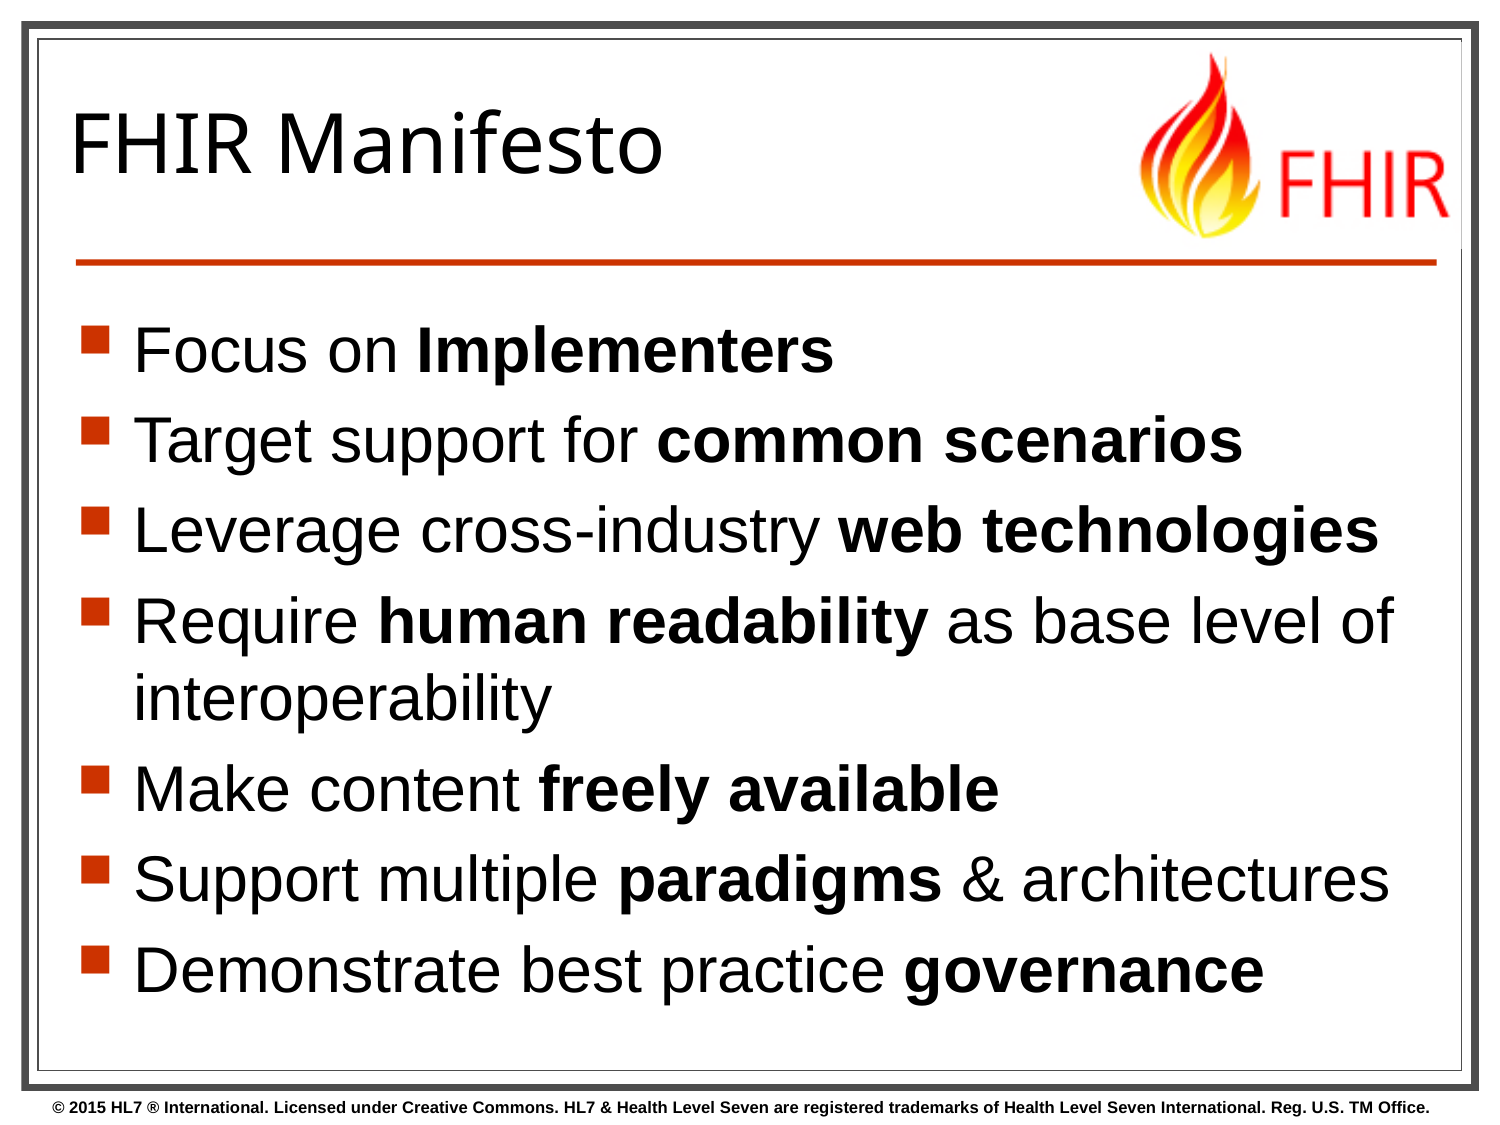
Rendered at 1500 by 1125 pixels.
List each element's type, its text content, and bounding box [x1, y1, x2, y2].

picture [1128, 42, 1462, 249]
list Focus on Implementers Target support for common scenarios Leverage cross-industry web technologies Require human readability as base level of interoperability Make content freely available Support multiple paradigms & architectures Demonstrate best practice governance [62, 299, 1438, 1035]
title FHIR Manifesto [53, 54, 1128, 244]
